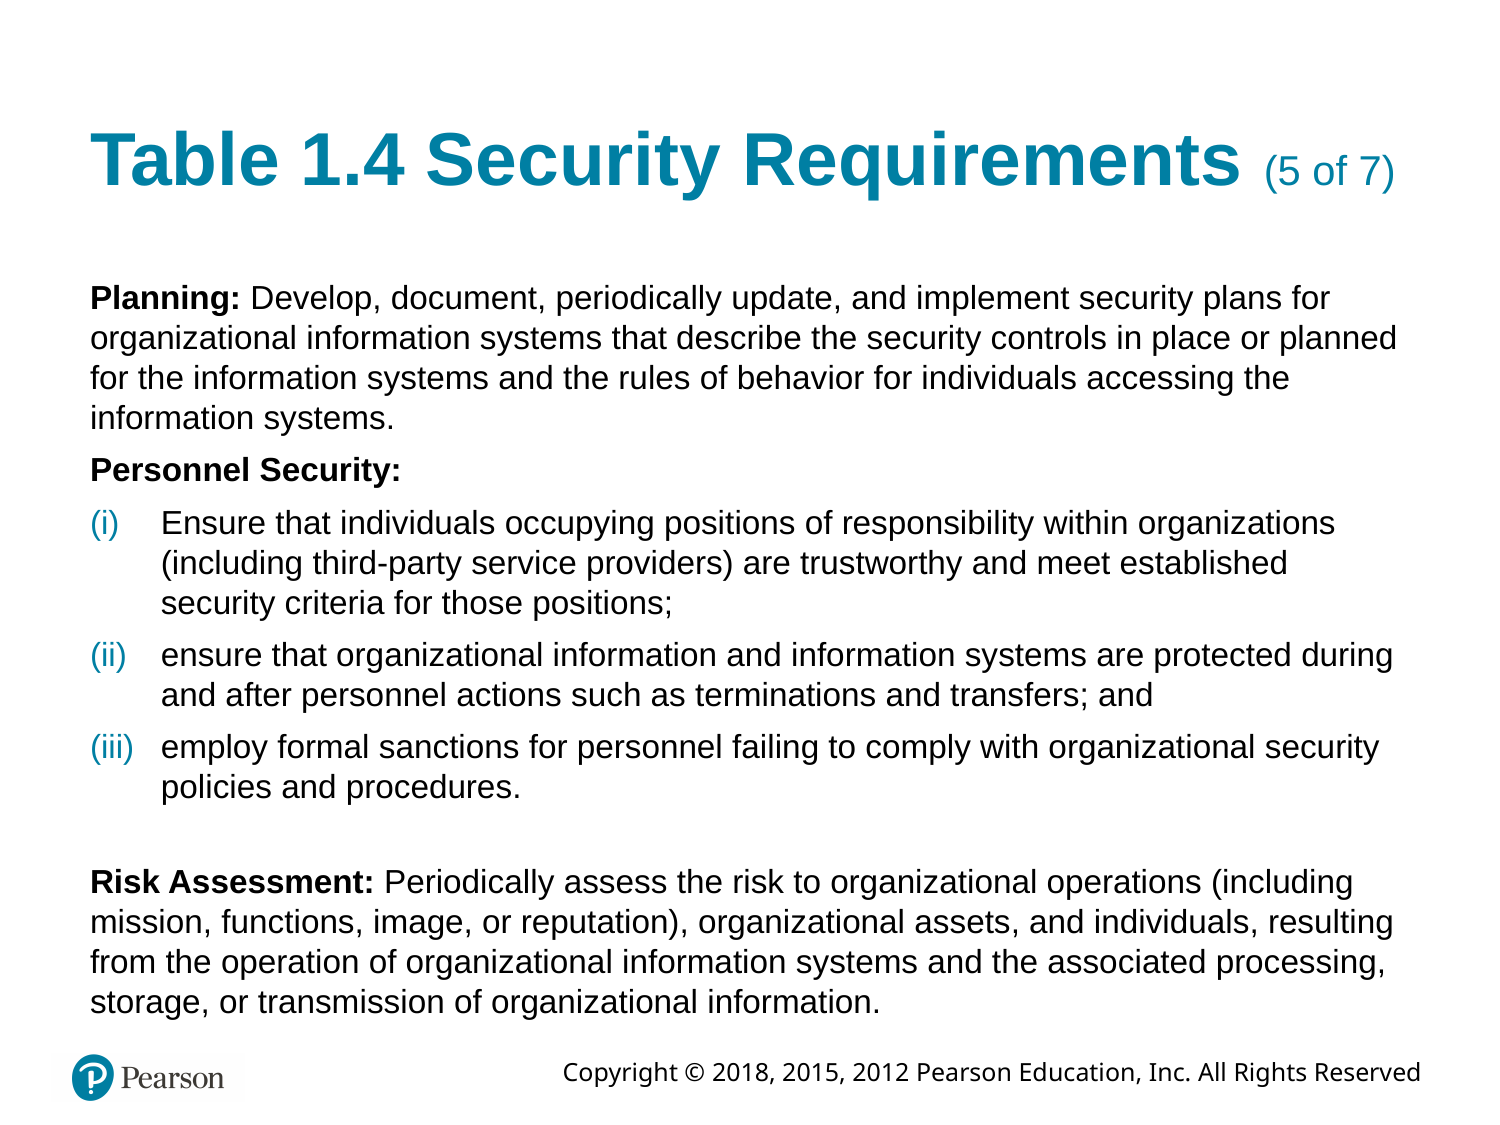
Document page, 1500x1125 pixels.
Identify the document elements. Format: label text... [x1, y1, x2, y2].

title Table 1.4 Security Requirements (5 of 7) [75, 35, 1425, 216]
picture [51, 1053, 245, 1102]
list Risk Assessment: Periodically assess the risk to organizational operations (including mission, functions, image, or reputation), organizational assets, and individuals, resulting from the operation of organizational information systems and the associated processing, storage, or transmission of organizational information. [75, 845, 1425, 1033]
list Planning: Develop, document, periodically update, and implement security plans for organizational information systems that describe the security controls in place or planned for the information systems and the rules of behavior for individuals accessing the information systems. Personnel Security: Ensure that individuals occupying positions of responsibility within organizations (including third-party service providers) are trustworthy and meet established security criteria for those positions; ensure that organizational information and information systems are protected during and after personnel actions such as terminations and transfers; and employ formal sanctions for personnel failing to comply with organizational security policies and procedures. [75, 261, 1425, 823]
